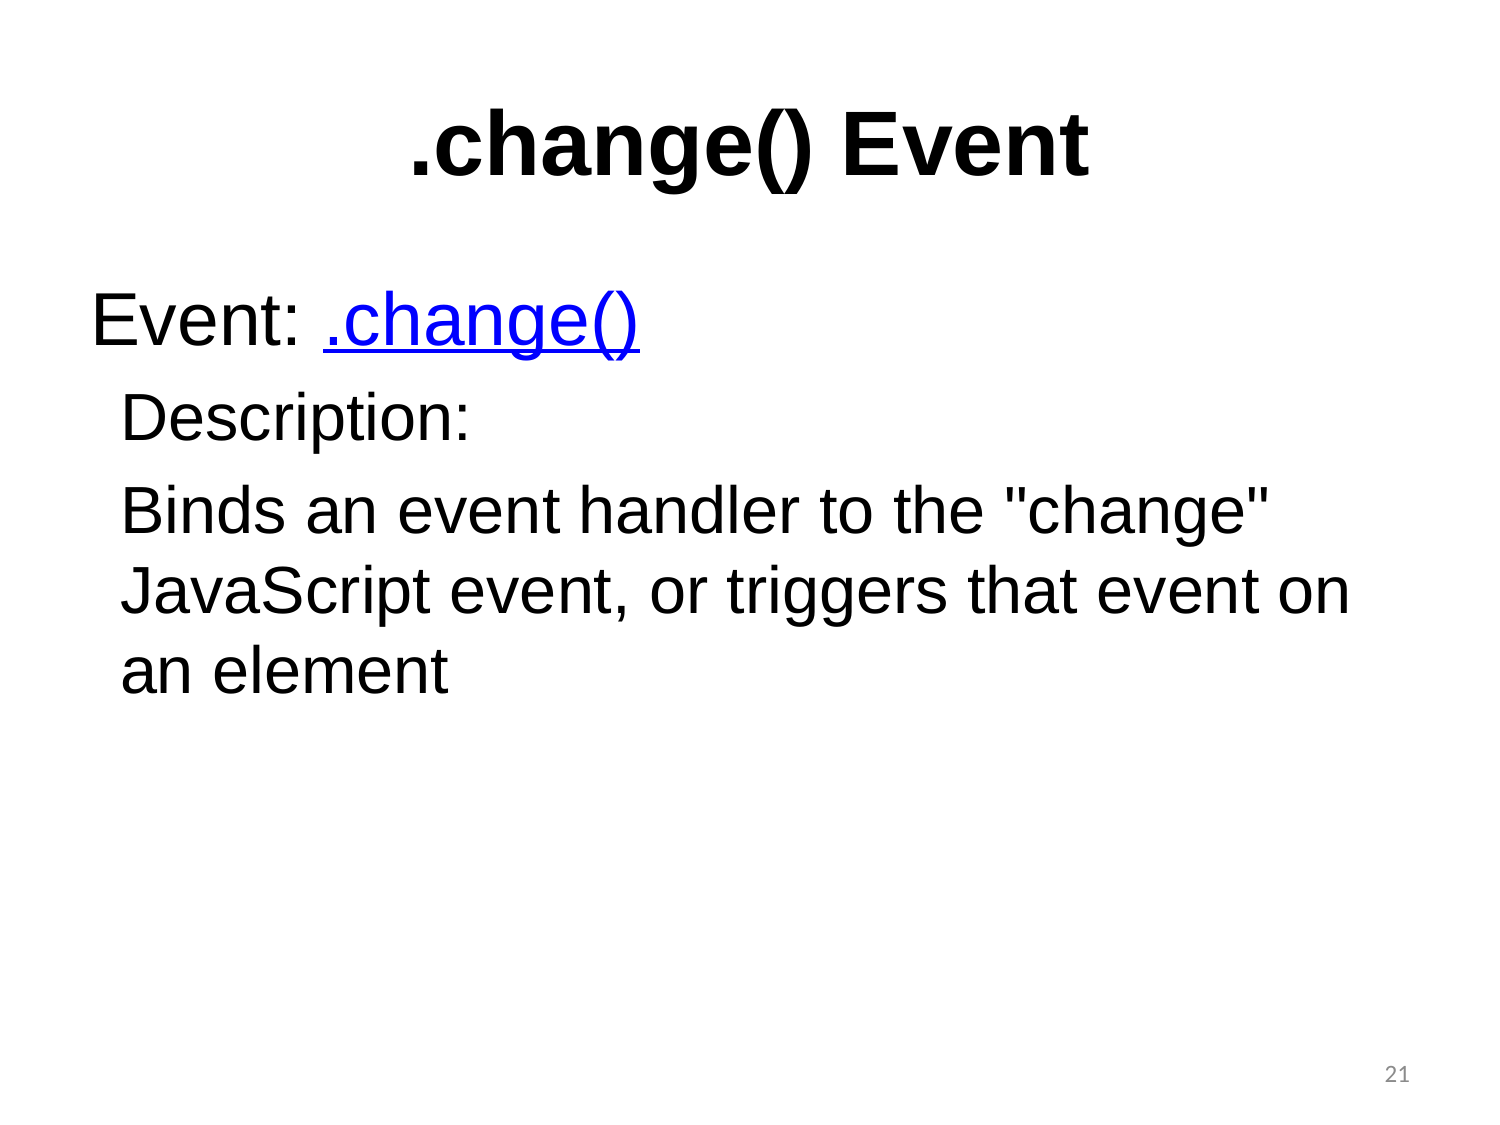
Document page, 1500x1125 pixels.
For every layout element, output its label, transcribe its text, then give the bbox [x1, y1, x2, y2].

list Event: .change() Description: Binds an event handler to the "change" JavaScript event, or triggers that event on an element [75, 262, 1425, 1005]
title .change() Event [75, 45, 1425, 233]
slide_number 21 [1074, 1042, 1425, 1103]
